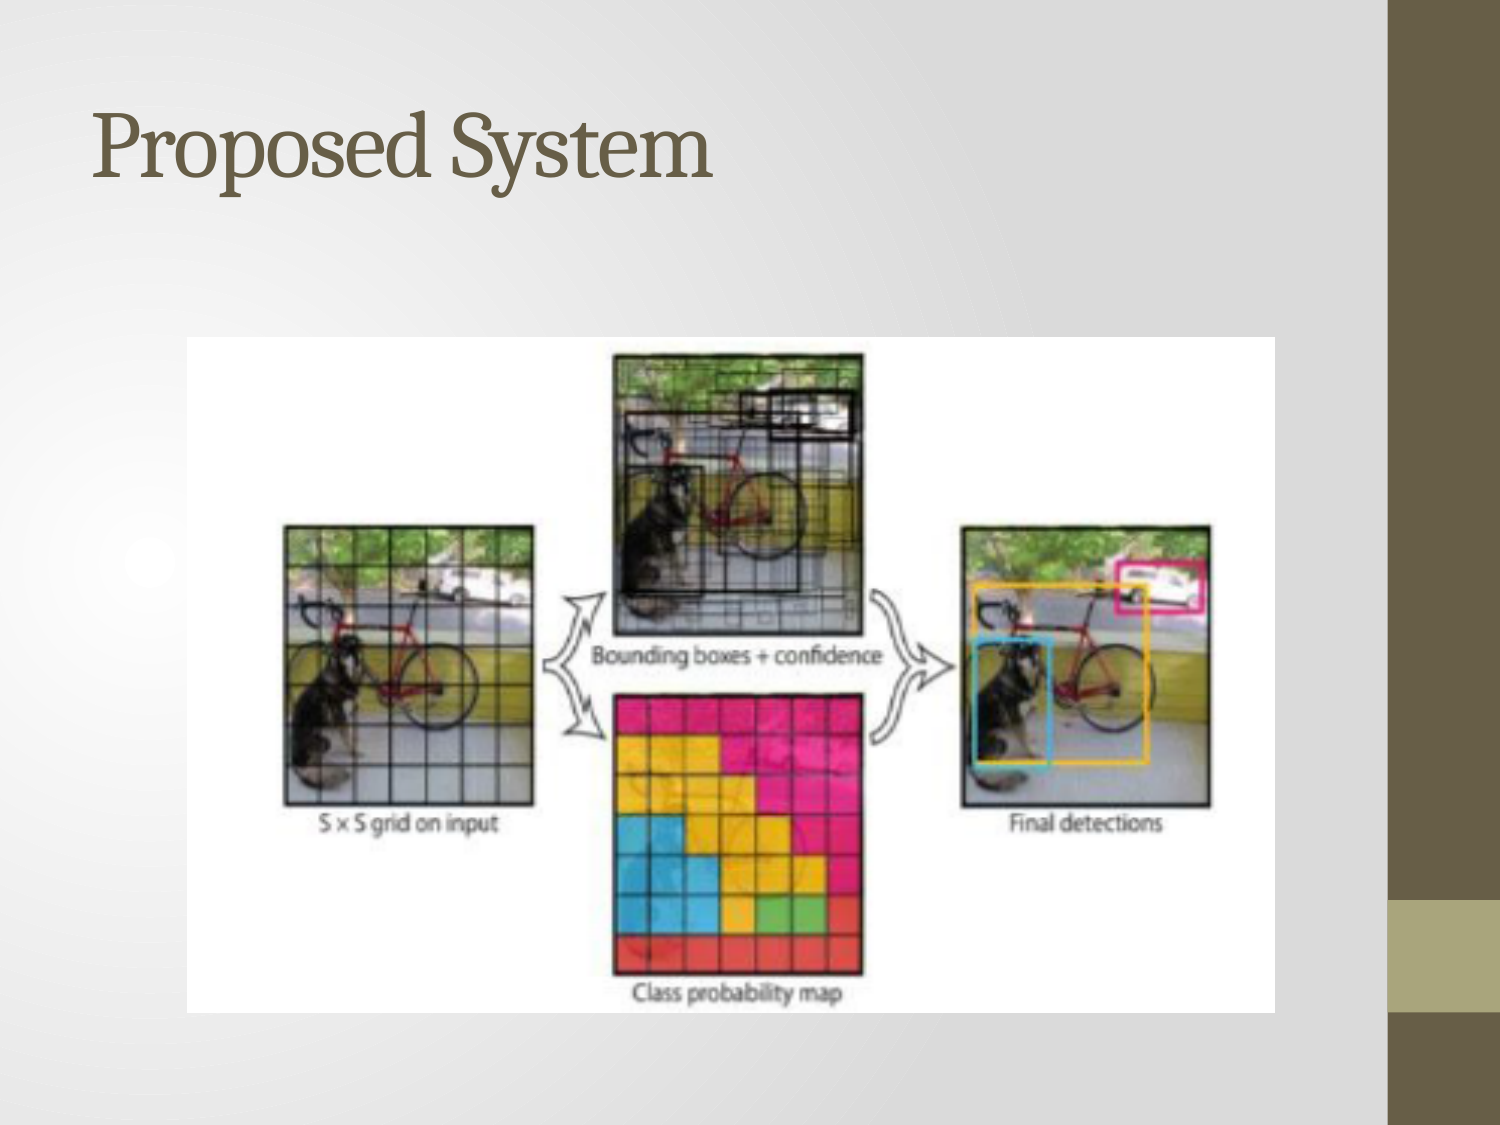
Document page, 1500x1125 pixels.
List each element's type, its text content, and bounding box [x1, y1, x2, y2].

title Proposed System [75, 45, 1325, 233]
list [186, 336, 1276, 1013]
